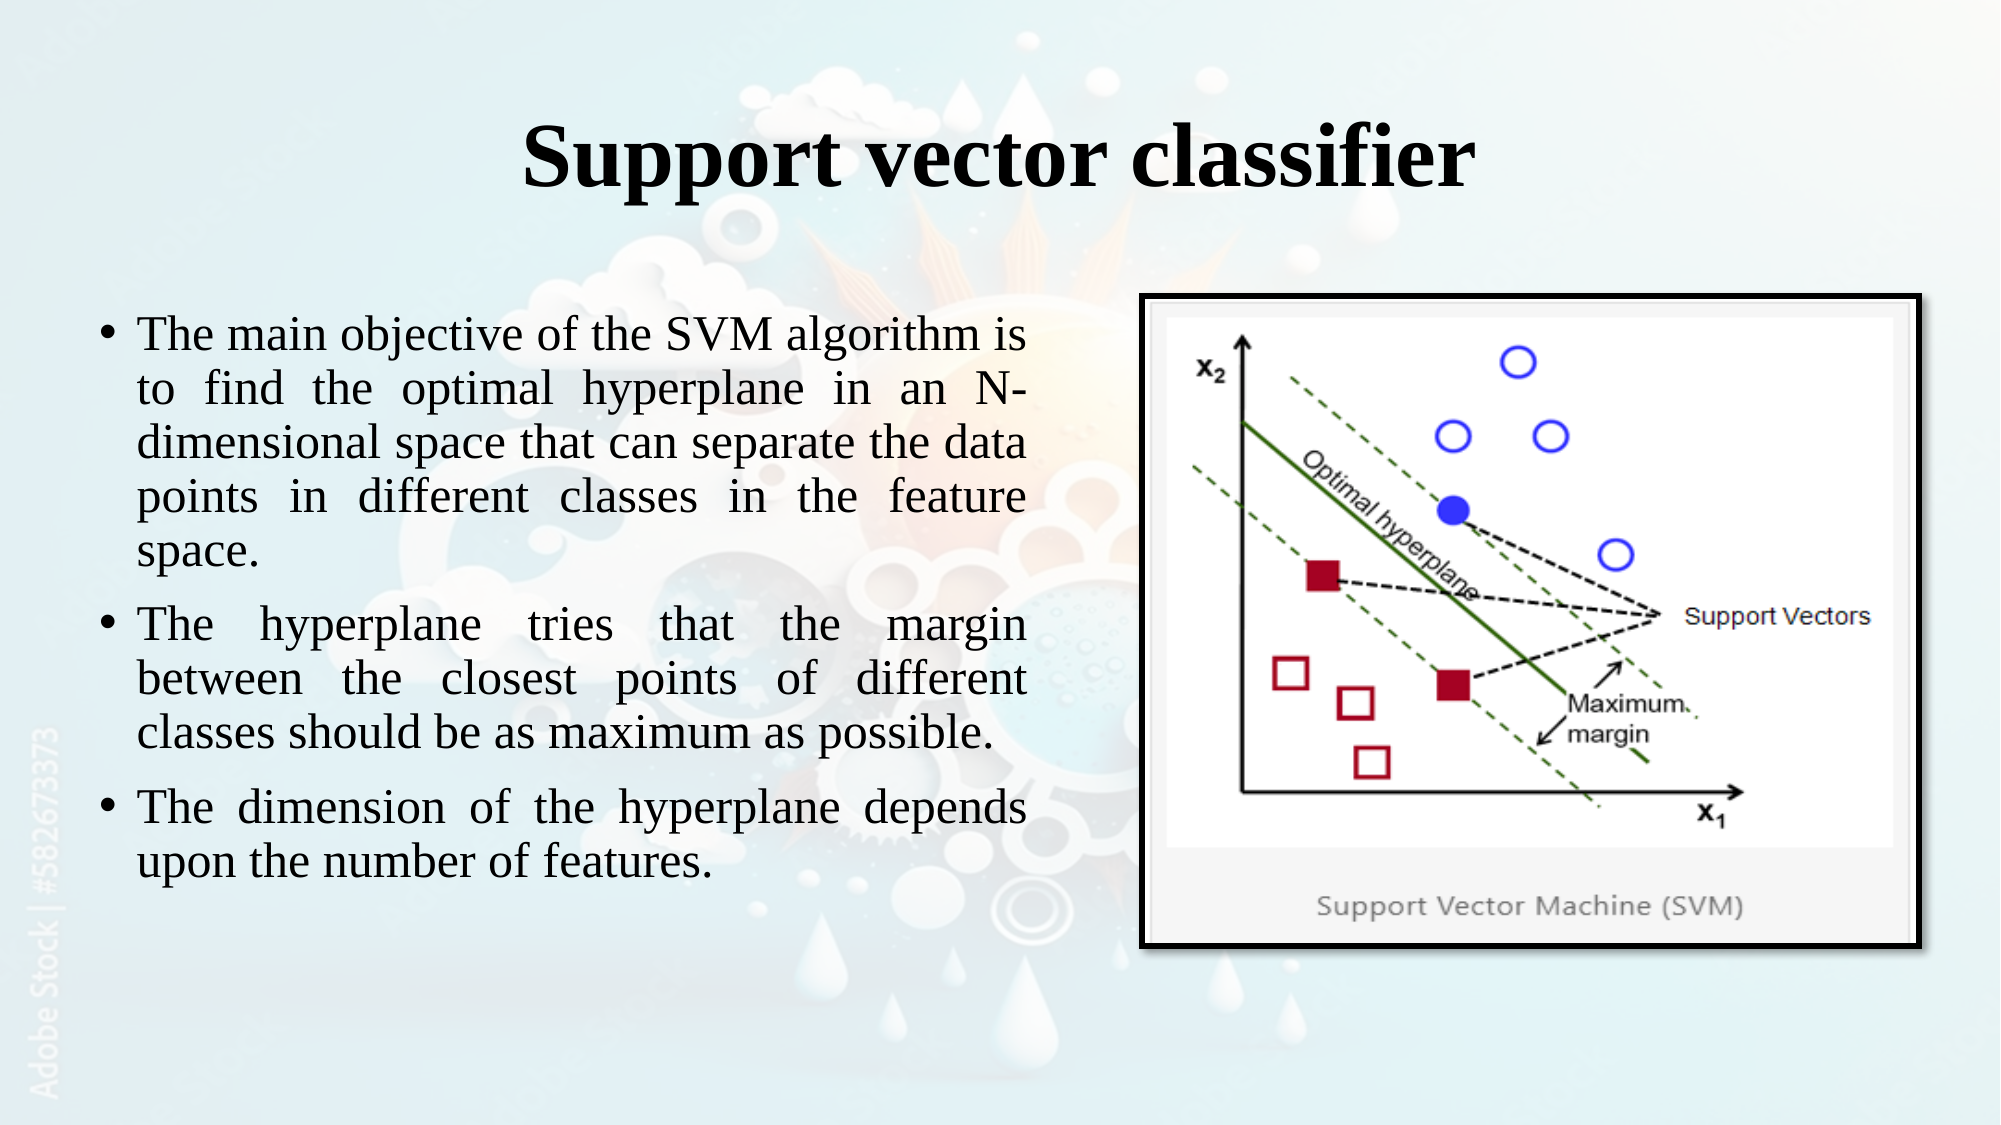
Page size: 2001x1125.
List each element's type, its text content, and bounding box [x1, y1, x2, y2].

picture [1145, 299, 1916, 944]
list The main objective of the SVM algorithm is to find the optimal hyperplane in an N-dimensional space that can separate the data points in different classes in the feature space. The hyperplane tries that the margin between the closest points of different classes should be as maximum as possible. The dimension of the hyperplane depends upon the number of features. [84, 299, 1044, 1014]
title Support vector classifier [137, 59, 1863, 255]
